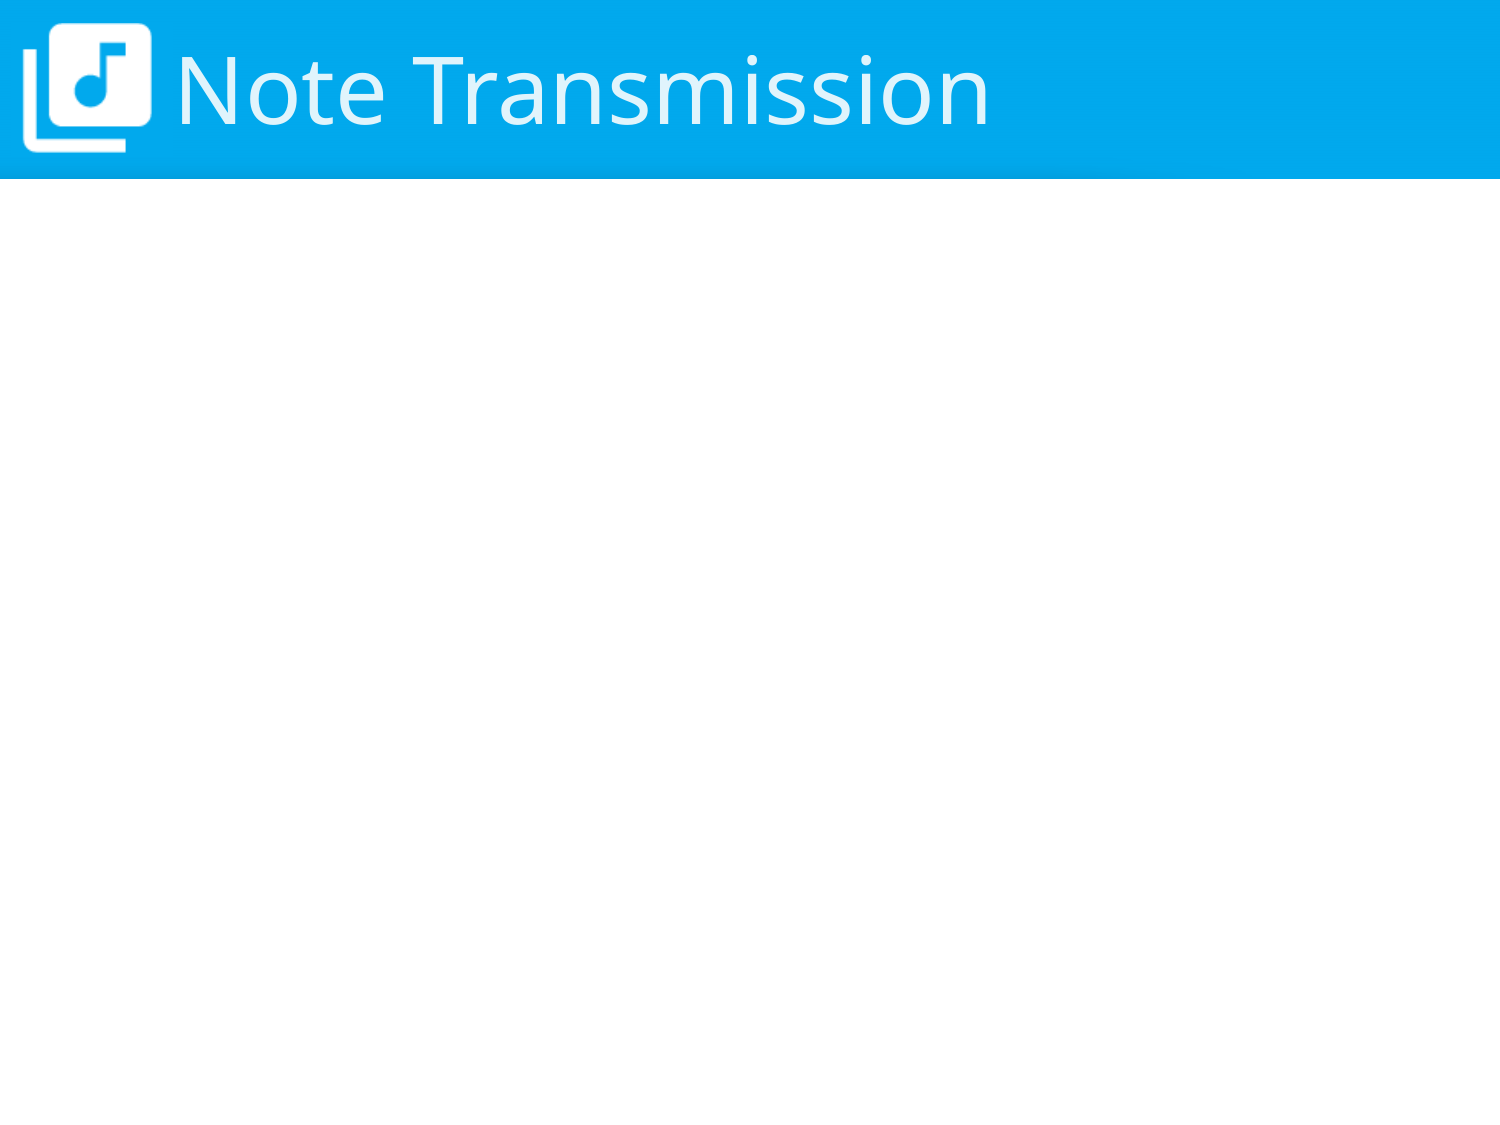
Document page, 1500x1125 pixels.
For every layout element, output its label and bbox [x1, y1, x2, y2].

picture [469, 73, 496, 123]
picture [769, 73, 804, 124]
picture [49, 24, 151, 126]
picture [558, 73, 599, 123]
picture [661, 73, 732, 123]
picture [23, 50, 125, 152]
picture [863, 74, 870, 123]
picture [341, 73, 383, 124]
picture [749, 74, 756, 123]
picture [251, 73, 296, 124]
picture [612, 73, 647, 124]
picture [748, 56, 756, 65]
picture [862, 56, 870, 65]
picture [814, 73, 849, 124]
picture [884, 73, 929, 124]
picture [303, 63, 332, 124]
picture [502, 74, 541, 124]
picture [944, 73, 985, 123]
picture [183, 58, 235, 123]
picture [414, 58, 463, 123]
